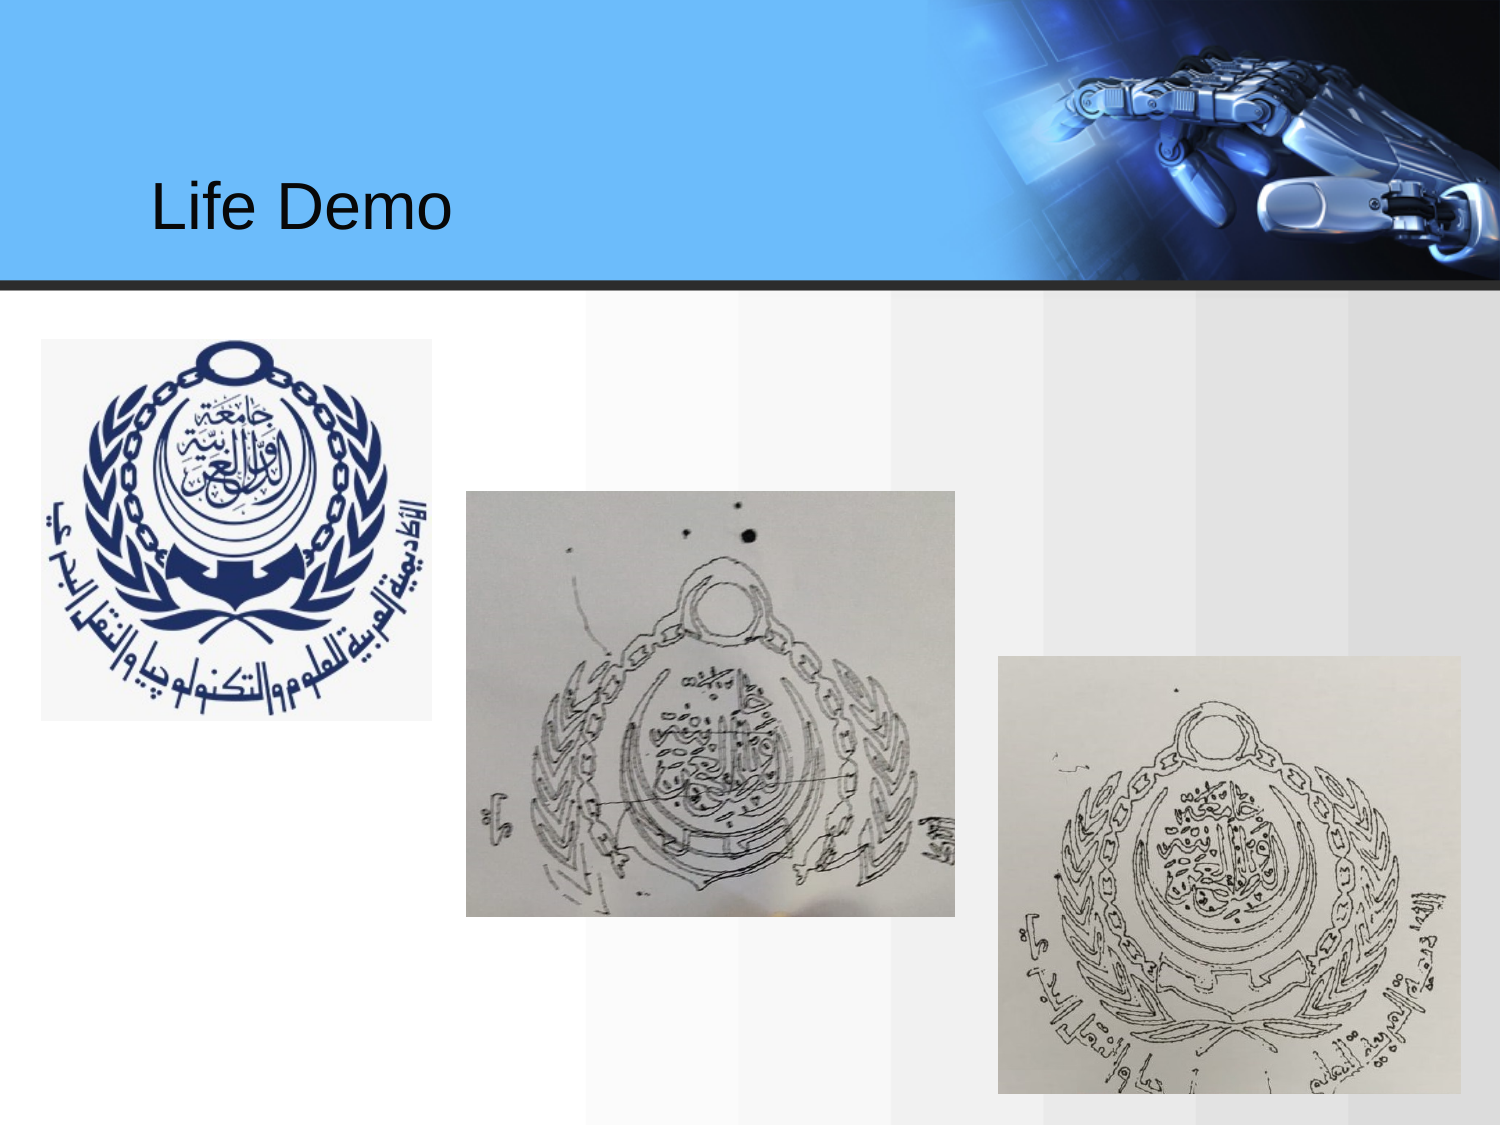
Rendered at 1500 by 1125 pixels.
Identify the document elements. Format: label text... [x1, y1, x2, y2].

picture [0, 0, 1500, 1125]
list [466, 491, 955, 918]
title Life Demo [135, 160, 1388, 245]
